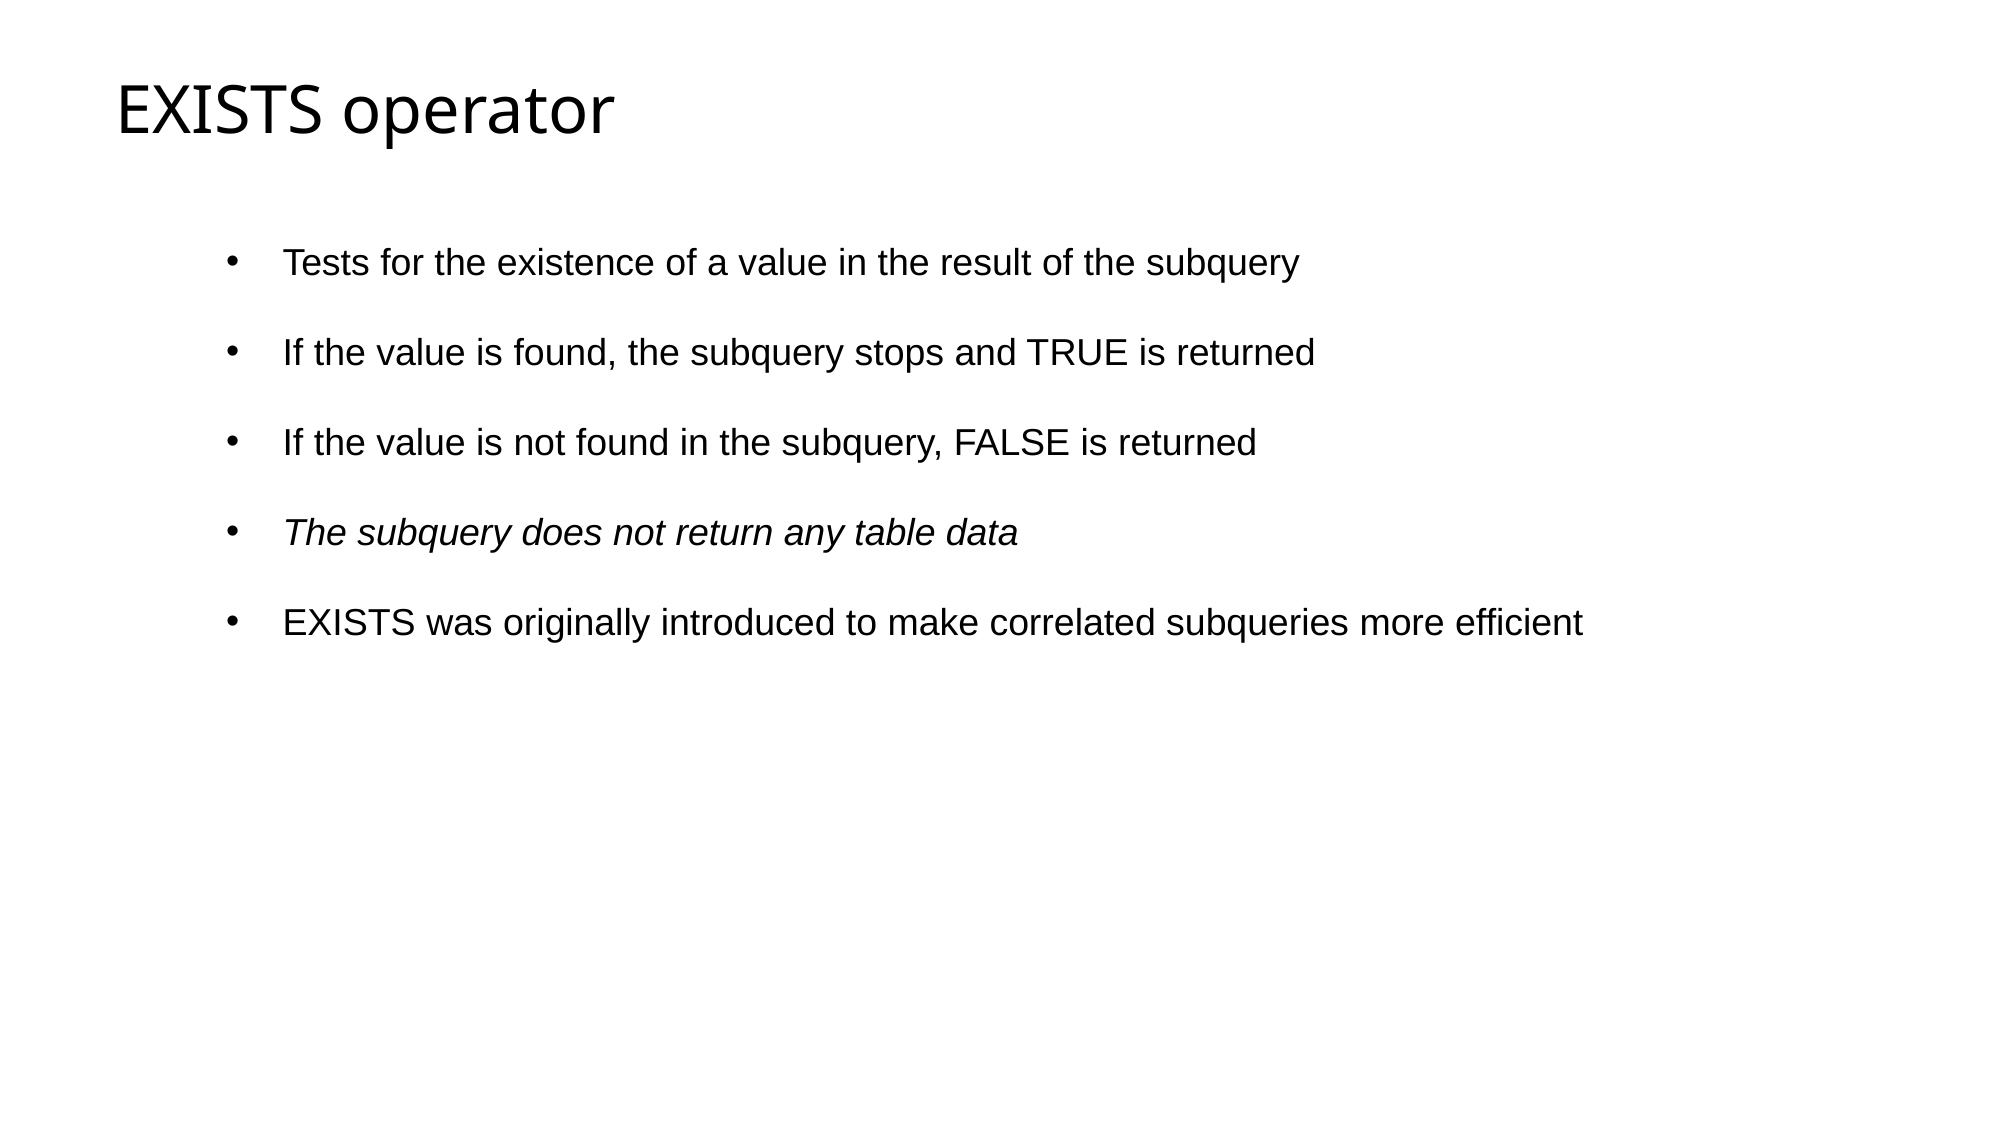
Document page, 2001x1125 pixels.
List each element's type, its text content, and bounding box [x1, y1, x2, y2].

text_box Tests for the existence of a value in the result of the subquery If the value is found, the subquery stops and TRUE is returned If the value is not found in the subquery, FALSE is returned The subquery does not return any table data EXISTS was originally introduced to make correlated subqueries more efficient [226, 237, 1675, 651]
title EXISTS operator [100, 59, 1904, 155]
